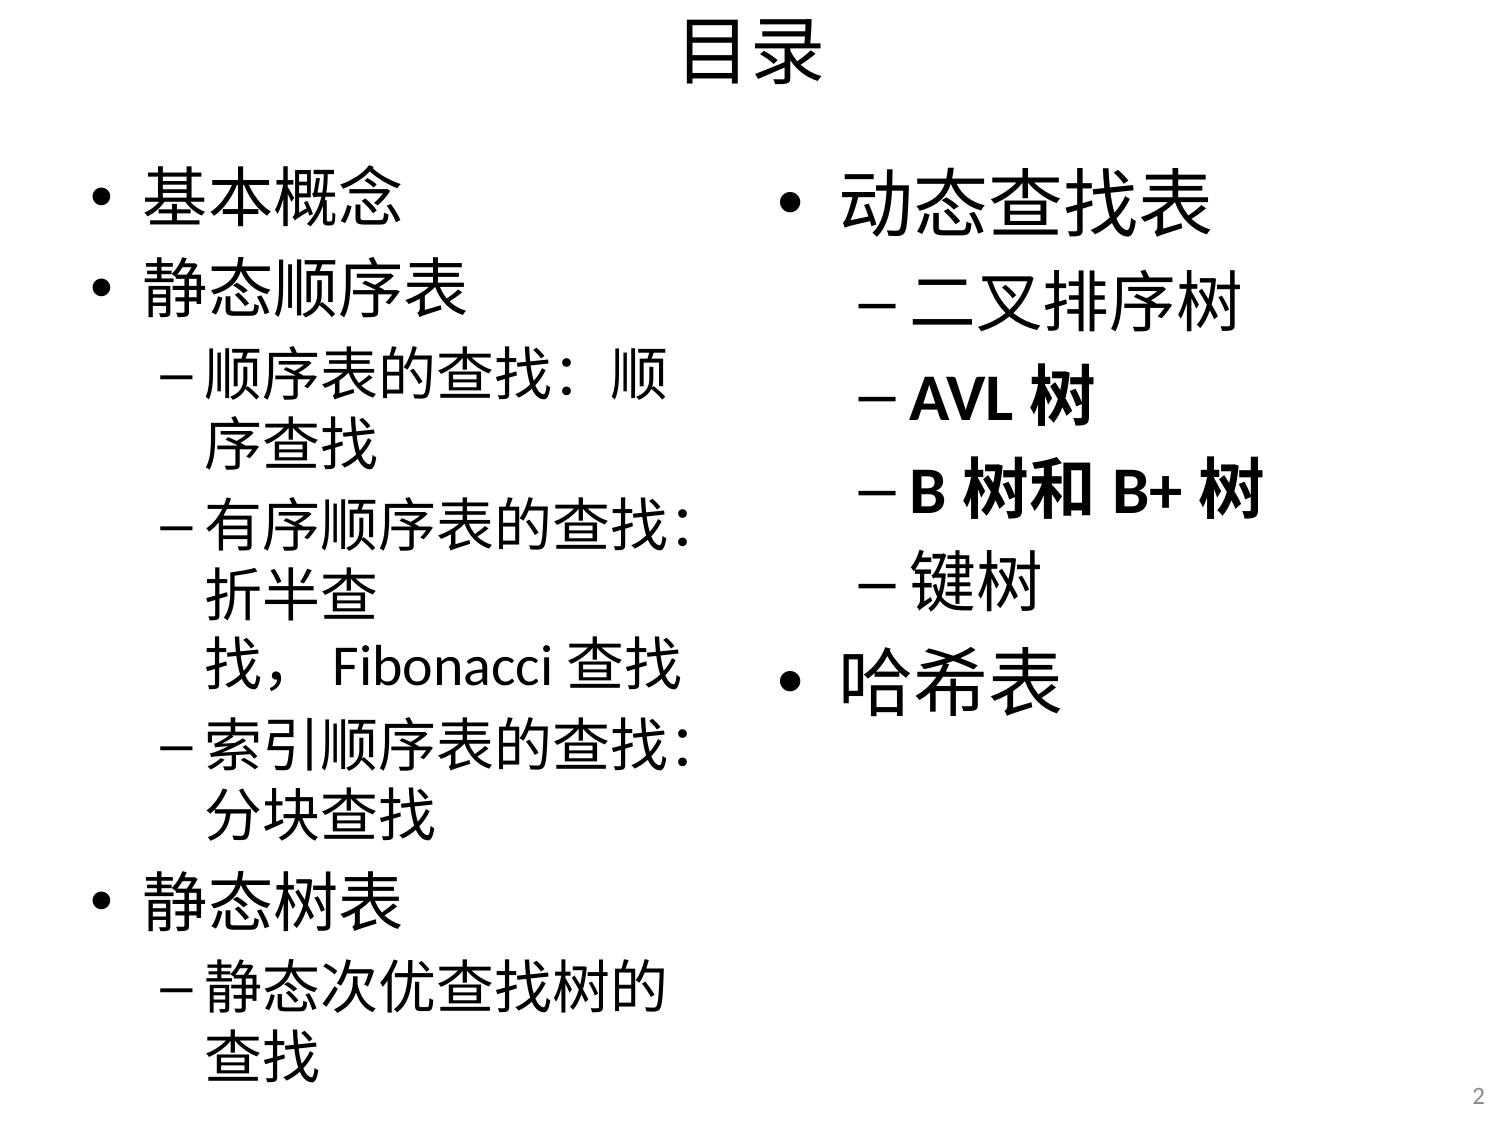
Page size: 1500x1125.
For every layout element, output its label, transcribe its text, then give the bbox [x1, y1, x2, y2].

list 基本概念 静态顺序表 顺序表的查找：顺序查找 有序顺序表的查找：折半查找，Fibonacci查找 索引顺序表的查找：分块查找 静态树表 静态次优查找树的查找 [75, 149, 738, 1106]
slide_number 2 [1435, 1065, 1500, 1125]
list 动态查找表 二叉排序树 AVL树 B树和B+树 键树 哈希表 [762, 149, 1425, 1106]
title 目录 [75, 0, 1425, 102]
